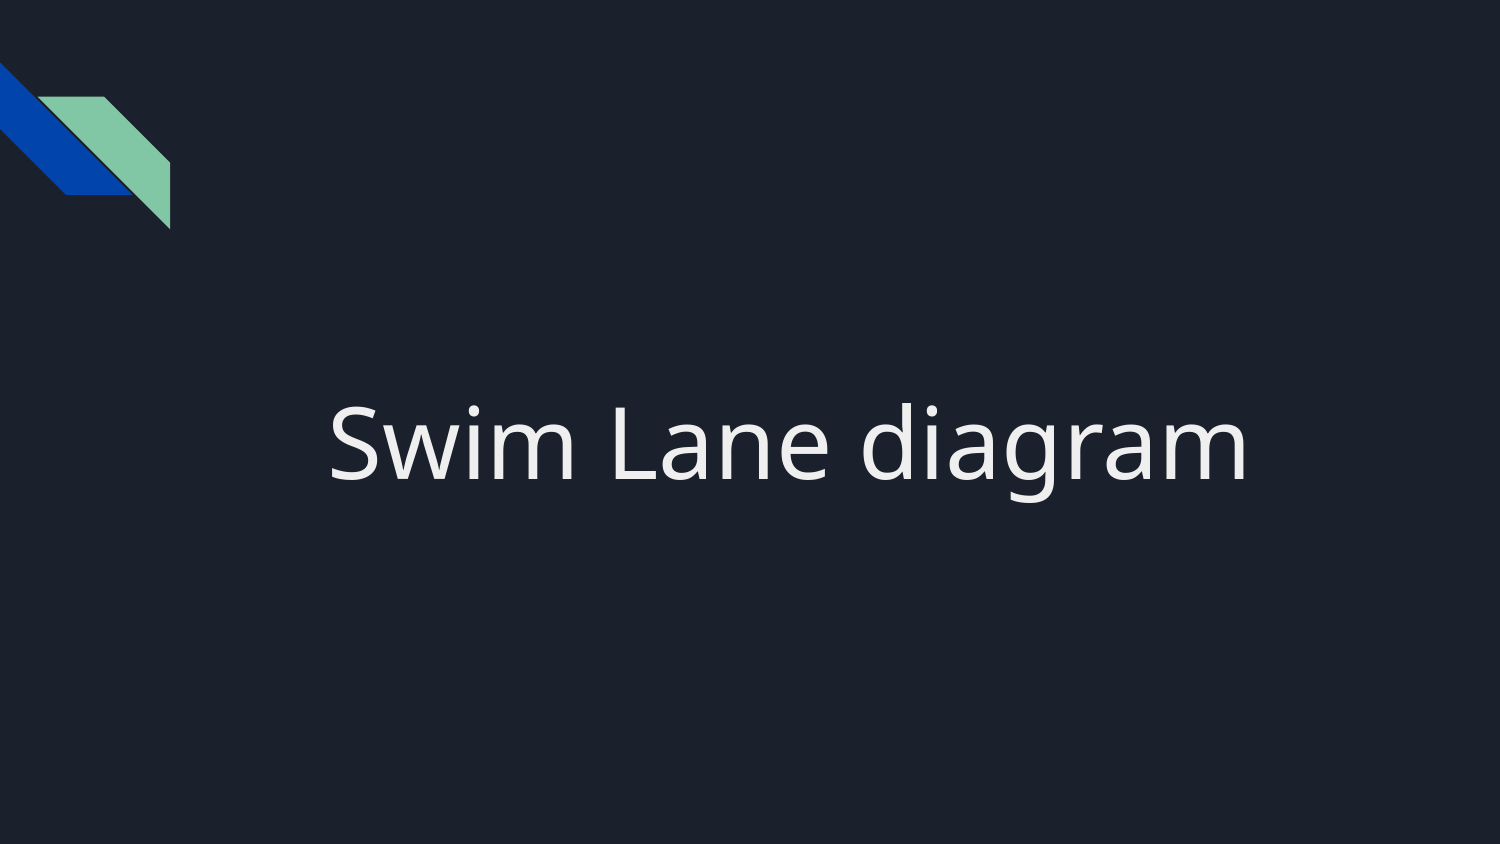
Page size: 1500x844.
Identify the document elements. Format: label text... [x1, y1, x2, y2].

title Swim Lane diagram [212, 346, 1368, 497]
